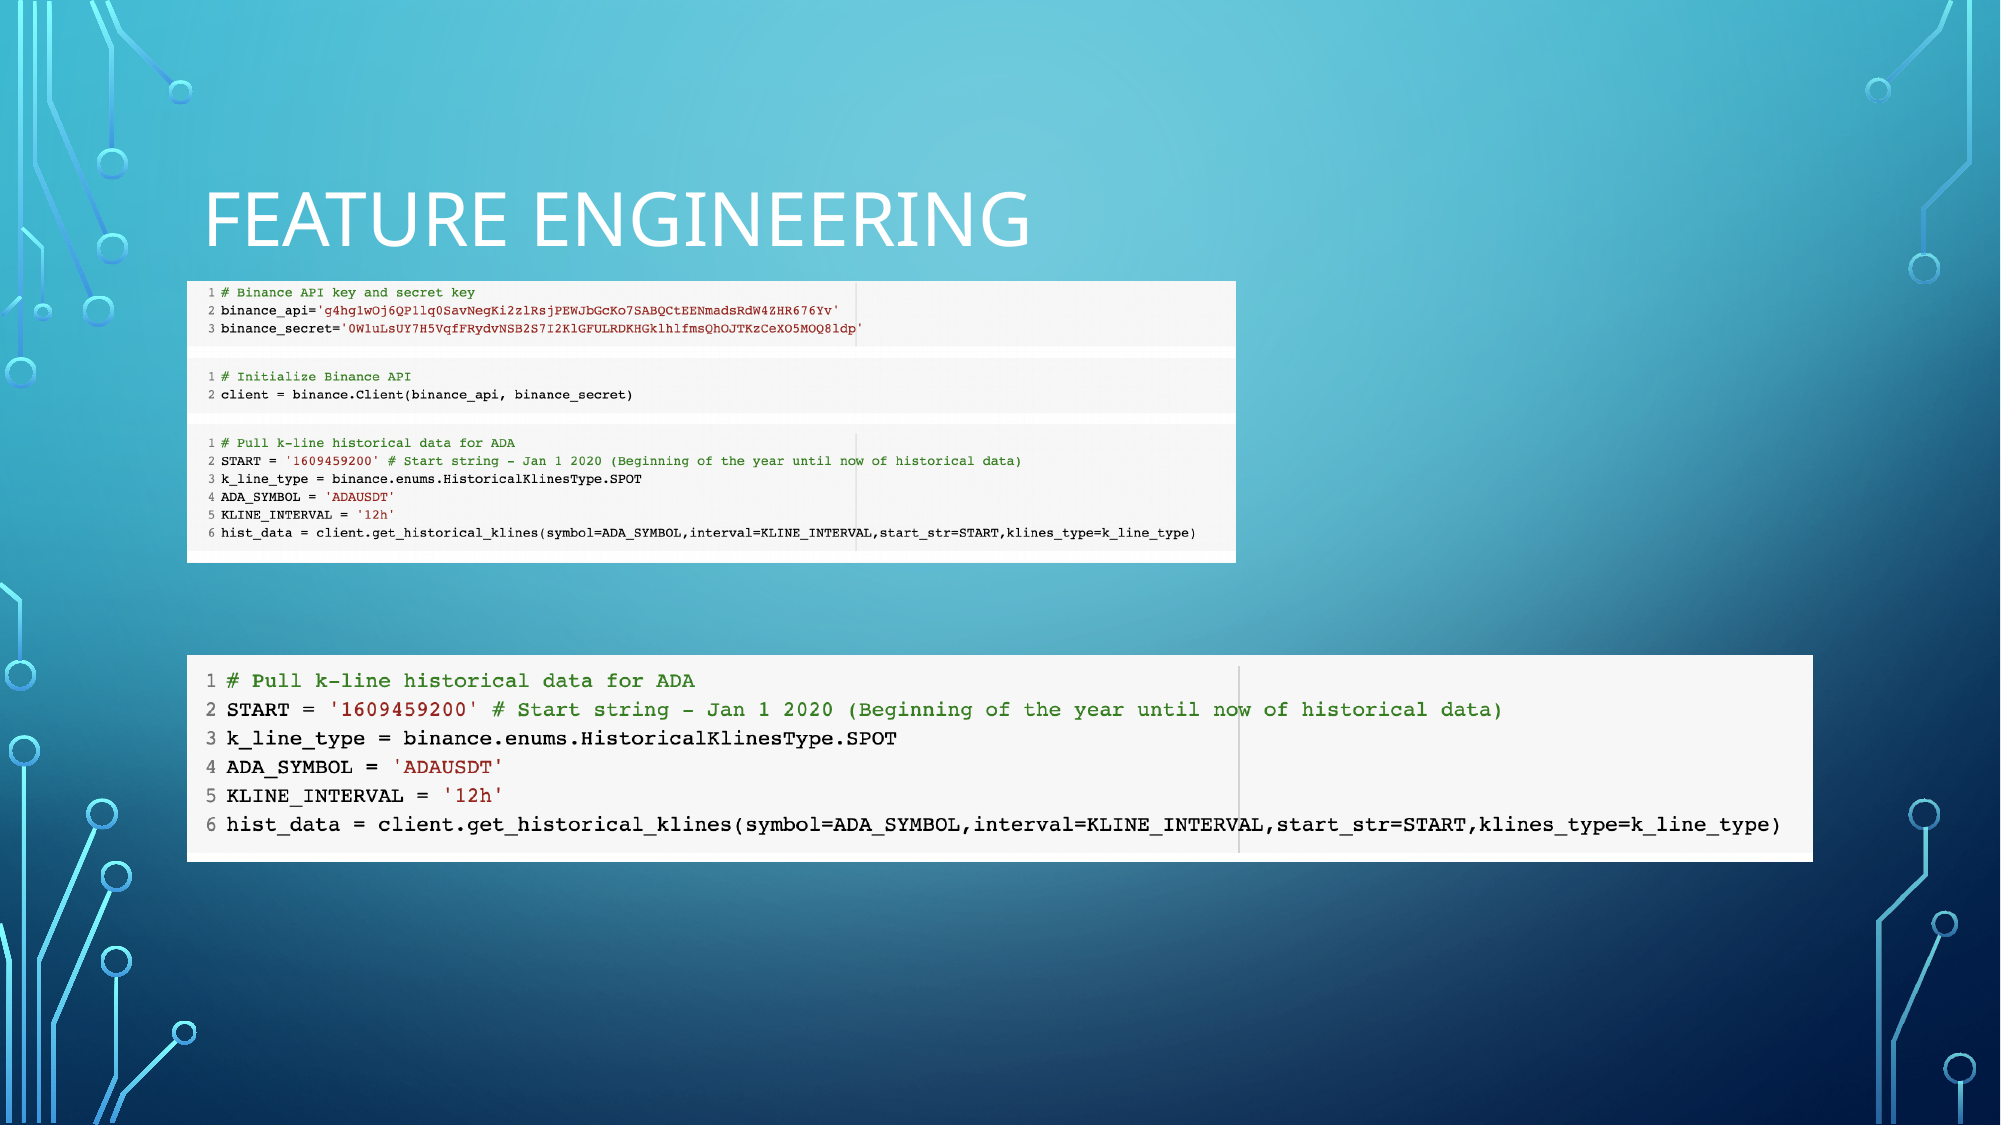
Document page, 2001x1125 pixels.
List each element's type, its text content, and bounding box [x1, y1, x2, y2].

picture [186, 281, 1236, 563]
title Feature Engineering [187, 101, 1813, 344]
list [186, 655, 1813, 863]
